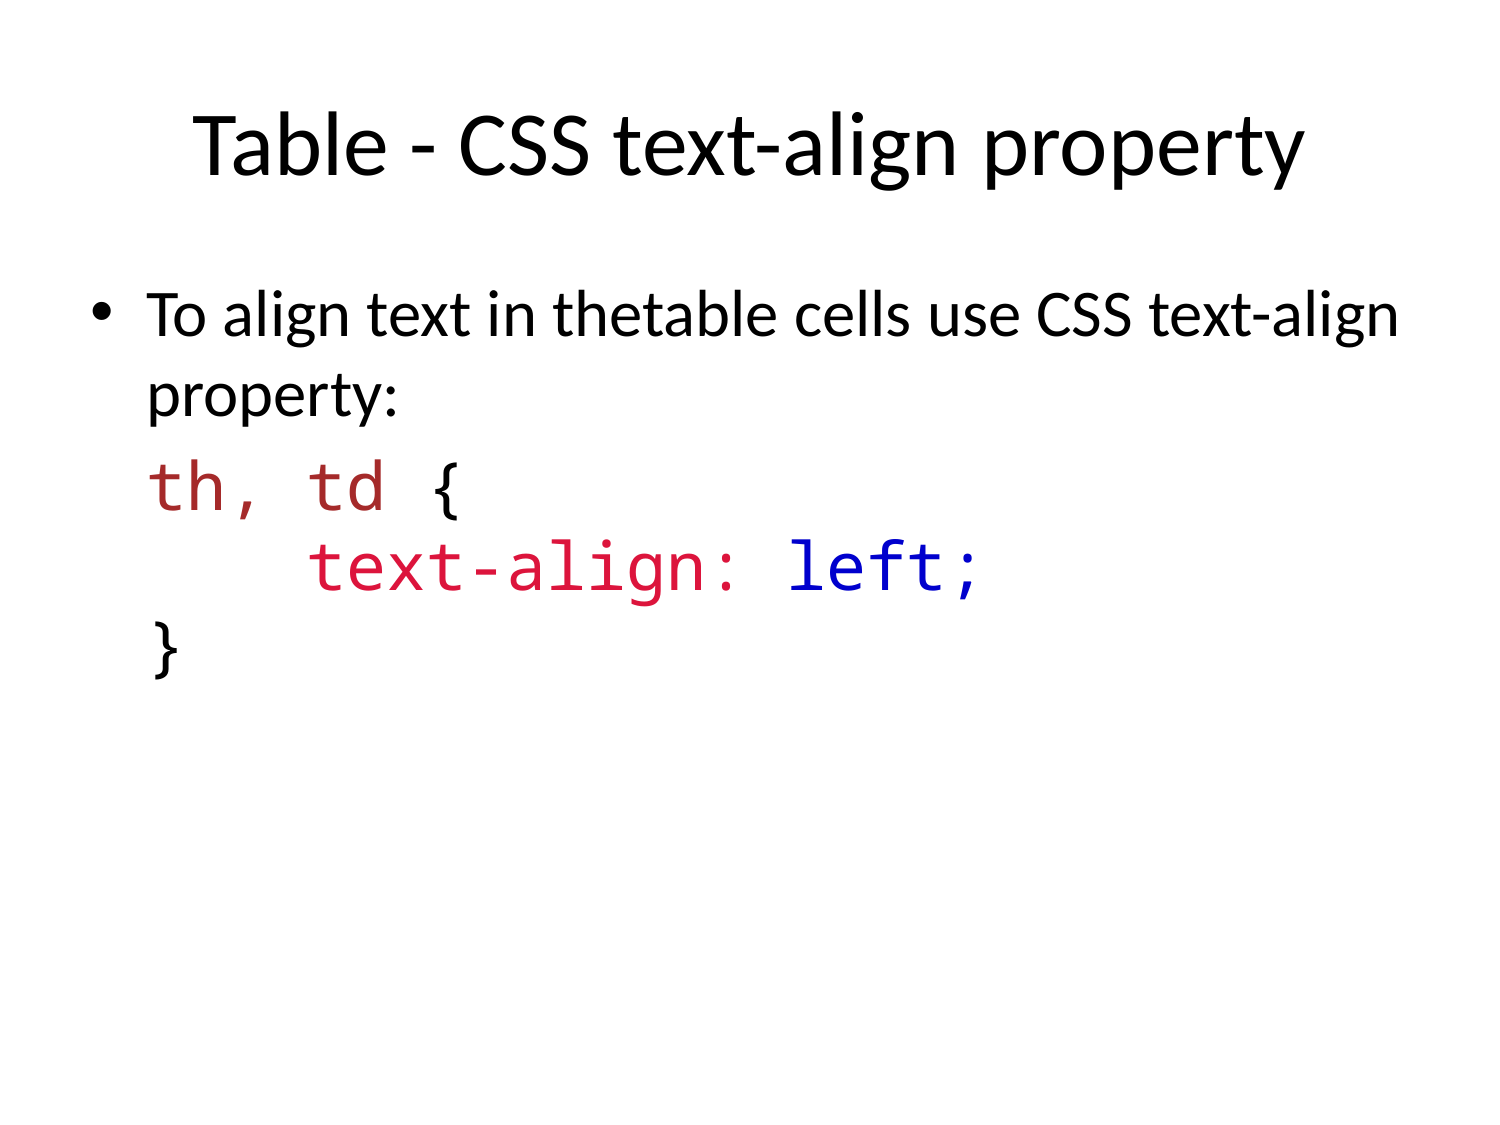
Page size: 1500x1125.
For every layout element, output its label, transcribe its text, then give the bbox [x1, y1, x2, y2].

title Table - CSS text-align property [75, 45, 1425, 233]
list To align text in thetable cells use CSS text-align property: th, td { text-align: left; } [75, 262, 1425, 1005]
